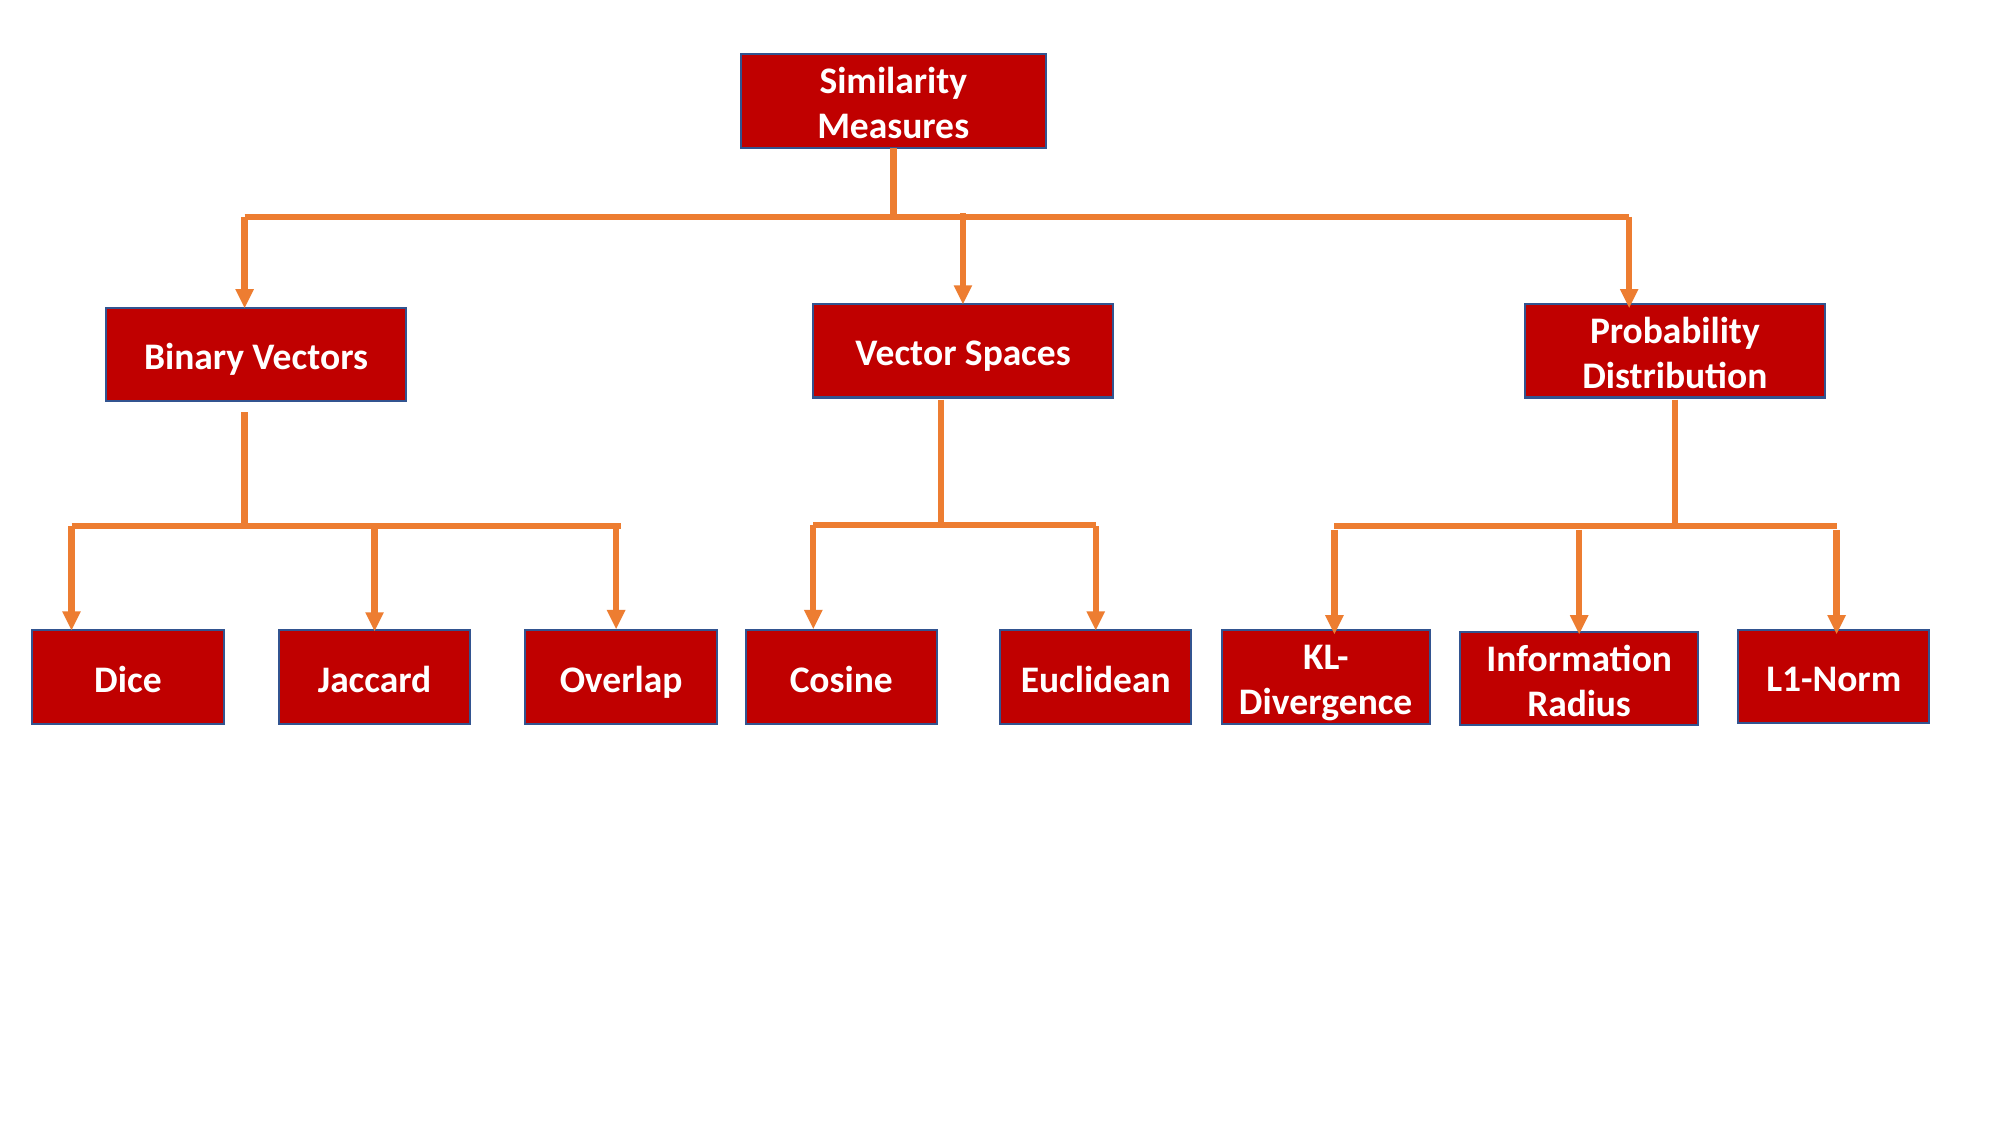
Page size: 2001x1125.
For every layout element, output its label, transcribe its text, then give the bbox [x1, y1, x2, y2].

text_box Cosine [745, 629, 938, 725]
text_box Dice [31, 629, 225, 725]
text_box Vector Spaces [812, 303, 1114, 399]
text_box Probability Distribution [1524, 303, 1826, 399]
text_box L1-Norm [1737, 629, 1930, 724]
text_box Similarity Measures [740, 53, 1047, 149]
text_box Information Radius [1459, 631, 1699, 726]
text_box Euclidean [999, 629, 1192, 725]
text_box Overlap [524, 629, 718, 725]
text_box Binary Vectors [105, 307, 407, 402]
text_box Jaccard [278, 629, 471, 725]
text_box KL-Divergence [1221, 629, 1431, 725]
